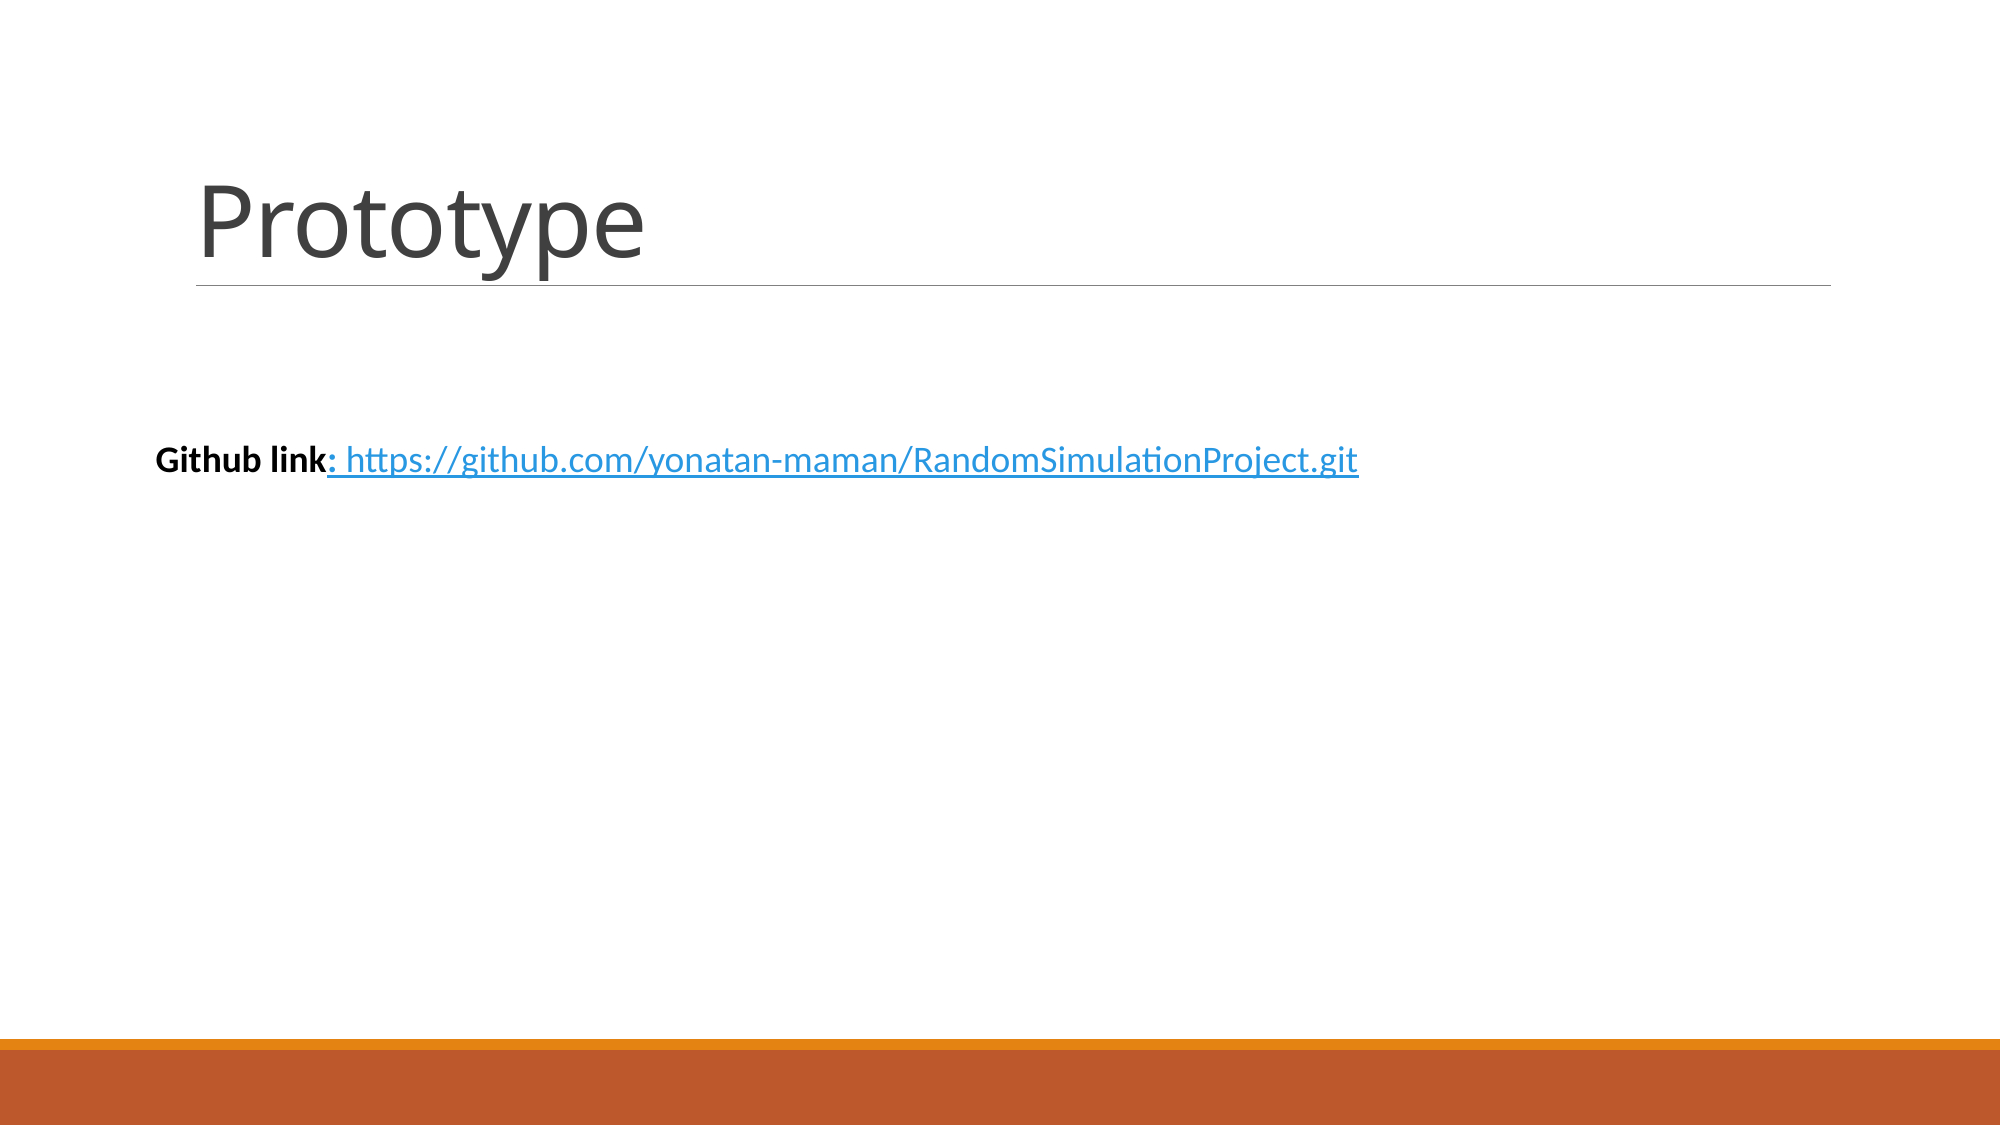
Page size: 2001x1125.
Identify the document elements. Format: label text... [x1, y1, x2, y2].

text_box Github link: https://github.com/yonatan-maman/RandomSimulationProject.git [140, 427, 1890, 488]
title Prototype [180, 47, 1830, 285]
